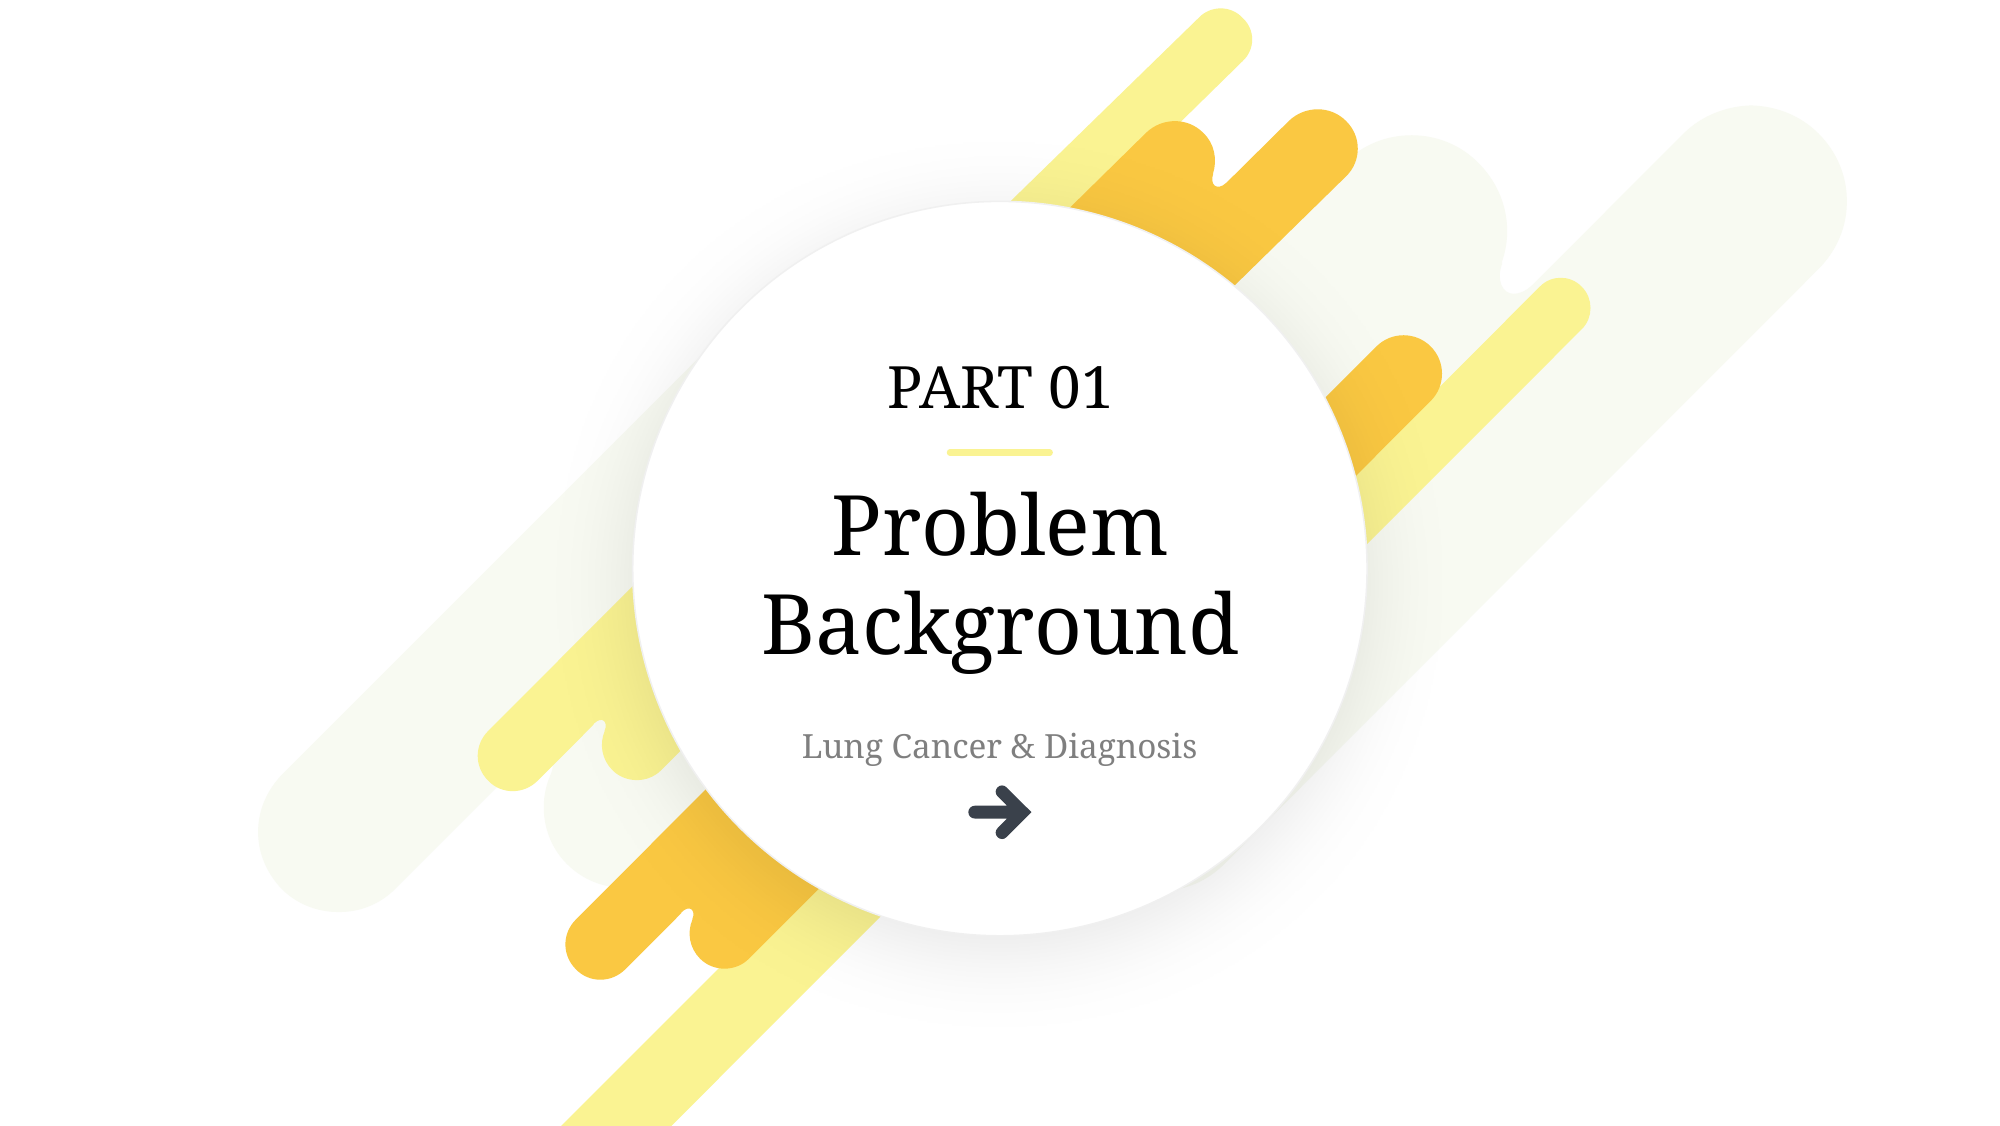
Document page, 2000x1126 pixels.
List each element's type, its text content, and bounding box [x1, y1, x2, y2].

text_box Problem Background [733, 464, 1269, 680]
text_box [632, 201, 1368, 936]
text_box [1078, 109, 1358, 277]
text_box [1338, 335, 1443, 459]
text_box [258, 408, 648, 913]
text_box [477, 612, 656, 792]
text_box [565, 814, 791, 980]
text_box [1019, 8, 1253, 199]
text_box Lung Cancer & Diagnosis [731, 707, 1269, 773]
text_box [968, 785, 1032, 840]
text_box [1373, 277, 1591, 523]
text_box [824, 342, 1177, 453]
text_box [1244, 105, 1847, 720]
text_box [561, 917, 850, 1126]
text_box [543, 720, 680, 887]
